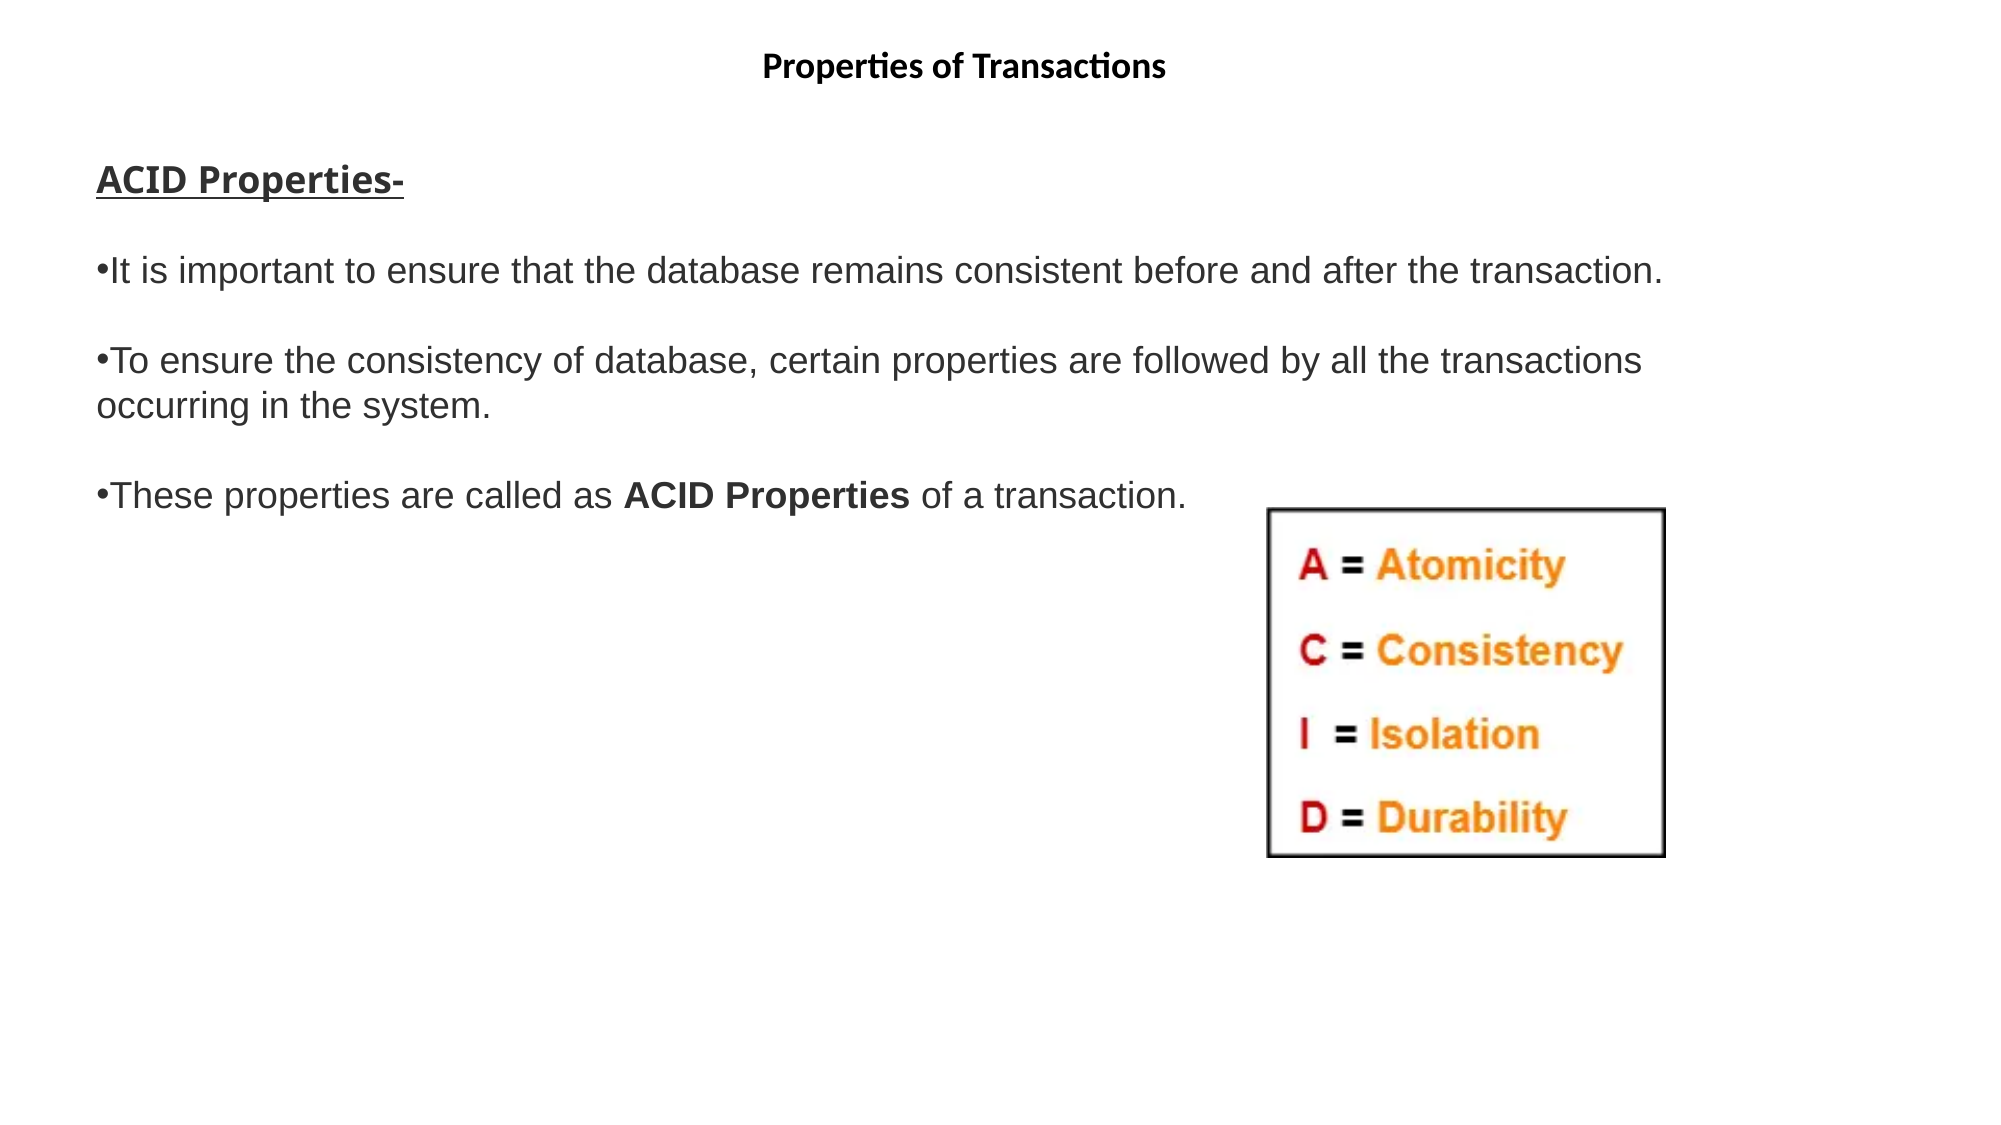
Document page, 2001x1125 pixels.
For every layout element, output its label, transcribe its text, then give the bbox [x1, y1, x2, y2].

picture [1265, 507, 1666, 858]
text_box ACID Properties- It is important to ensure that the database remains consistent before and after the transaction. To ensure the consistency of database, certain properties are followed by all the transactions occurring in the system. These properties are called as ACID Properties of a transaction. [81, 148, 1772, 524]
text_box Properties of Transactions [747, 33, 1191, 94]
